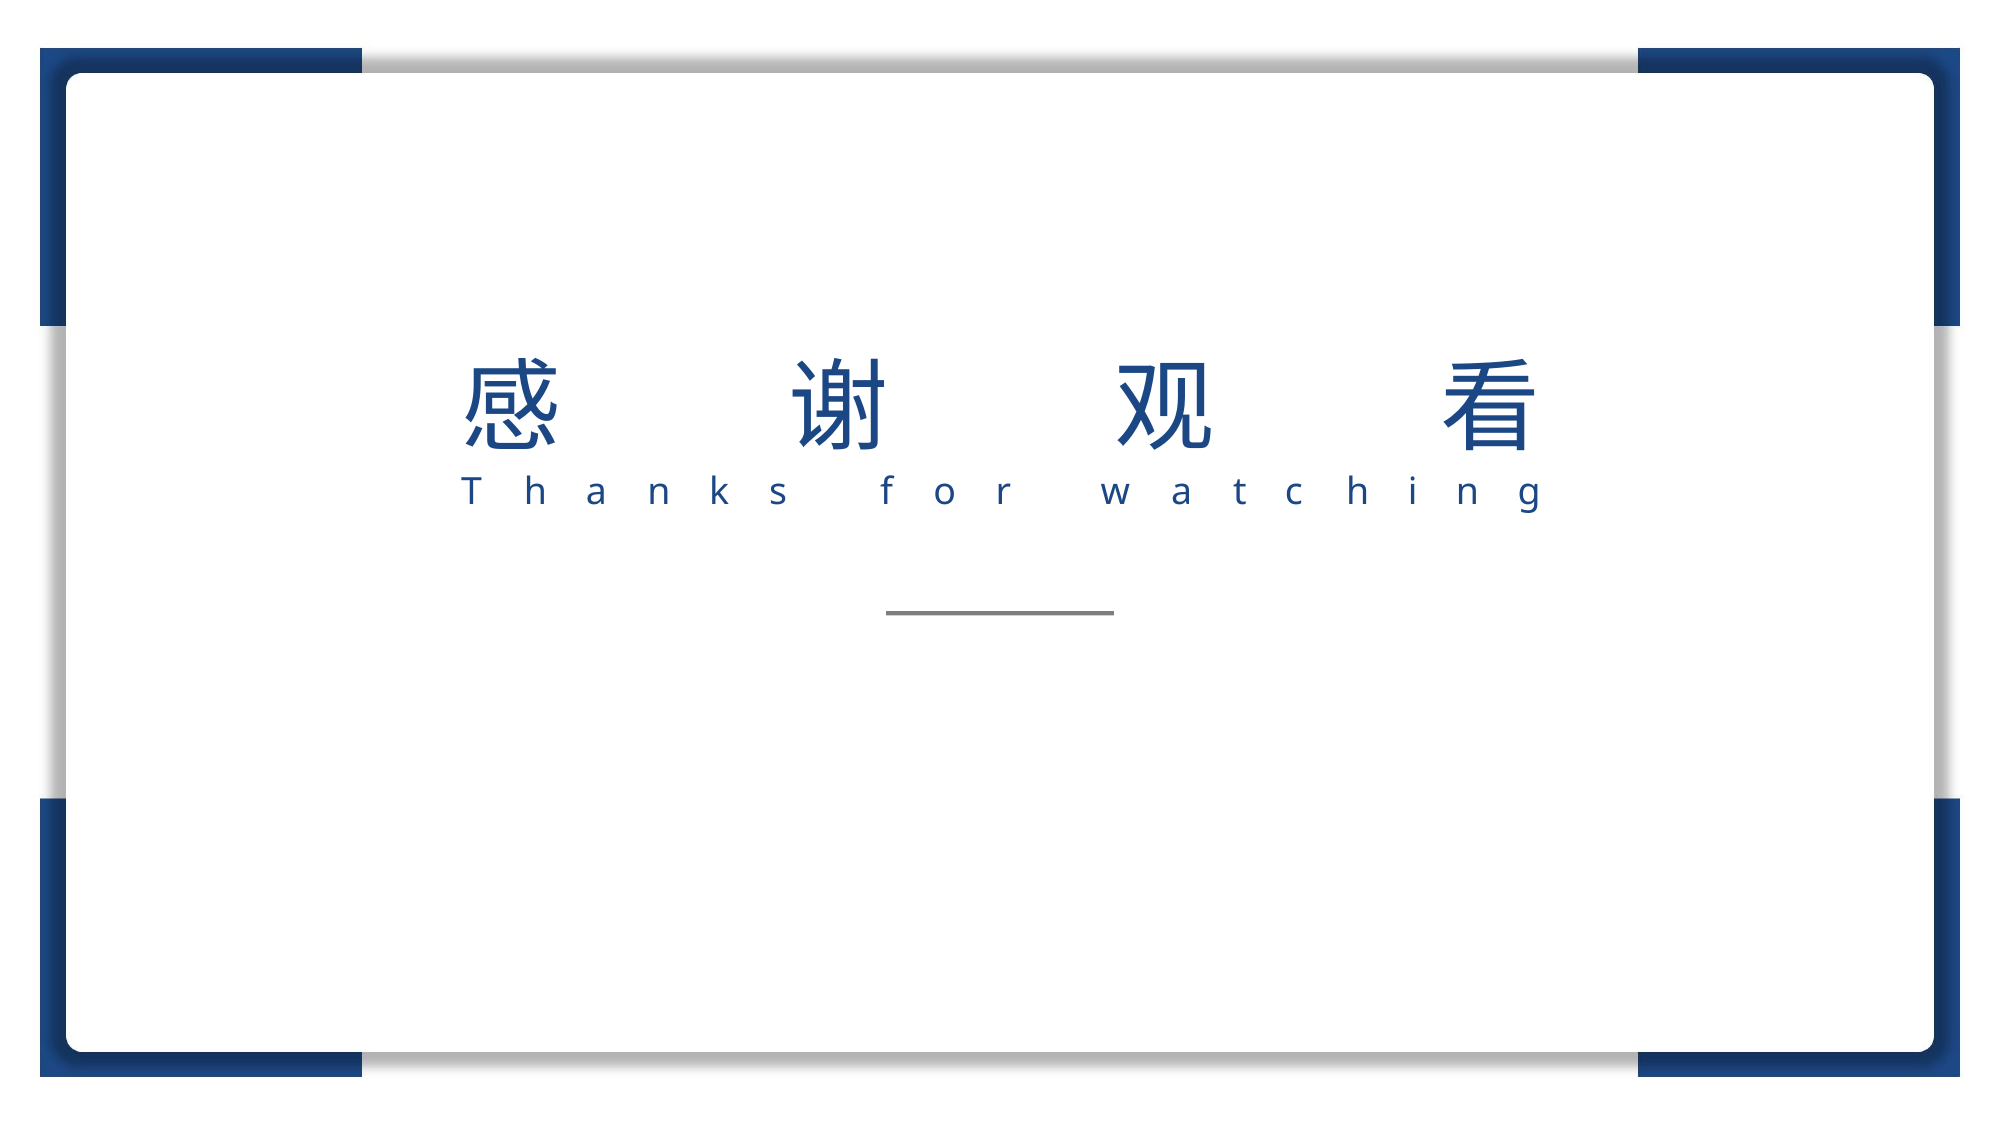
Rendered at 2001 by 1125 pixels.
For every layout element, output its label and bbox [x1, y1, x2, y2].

text_box [22, 29, 1981, 1096]
